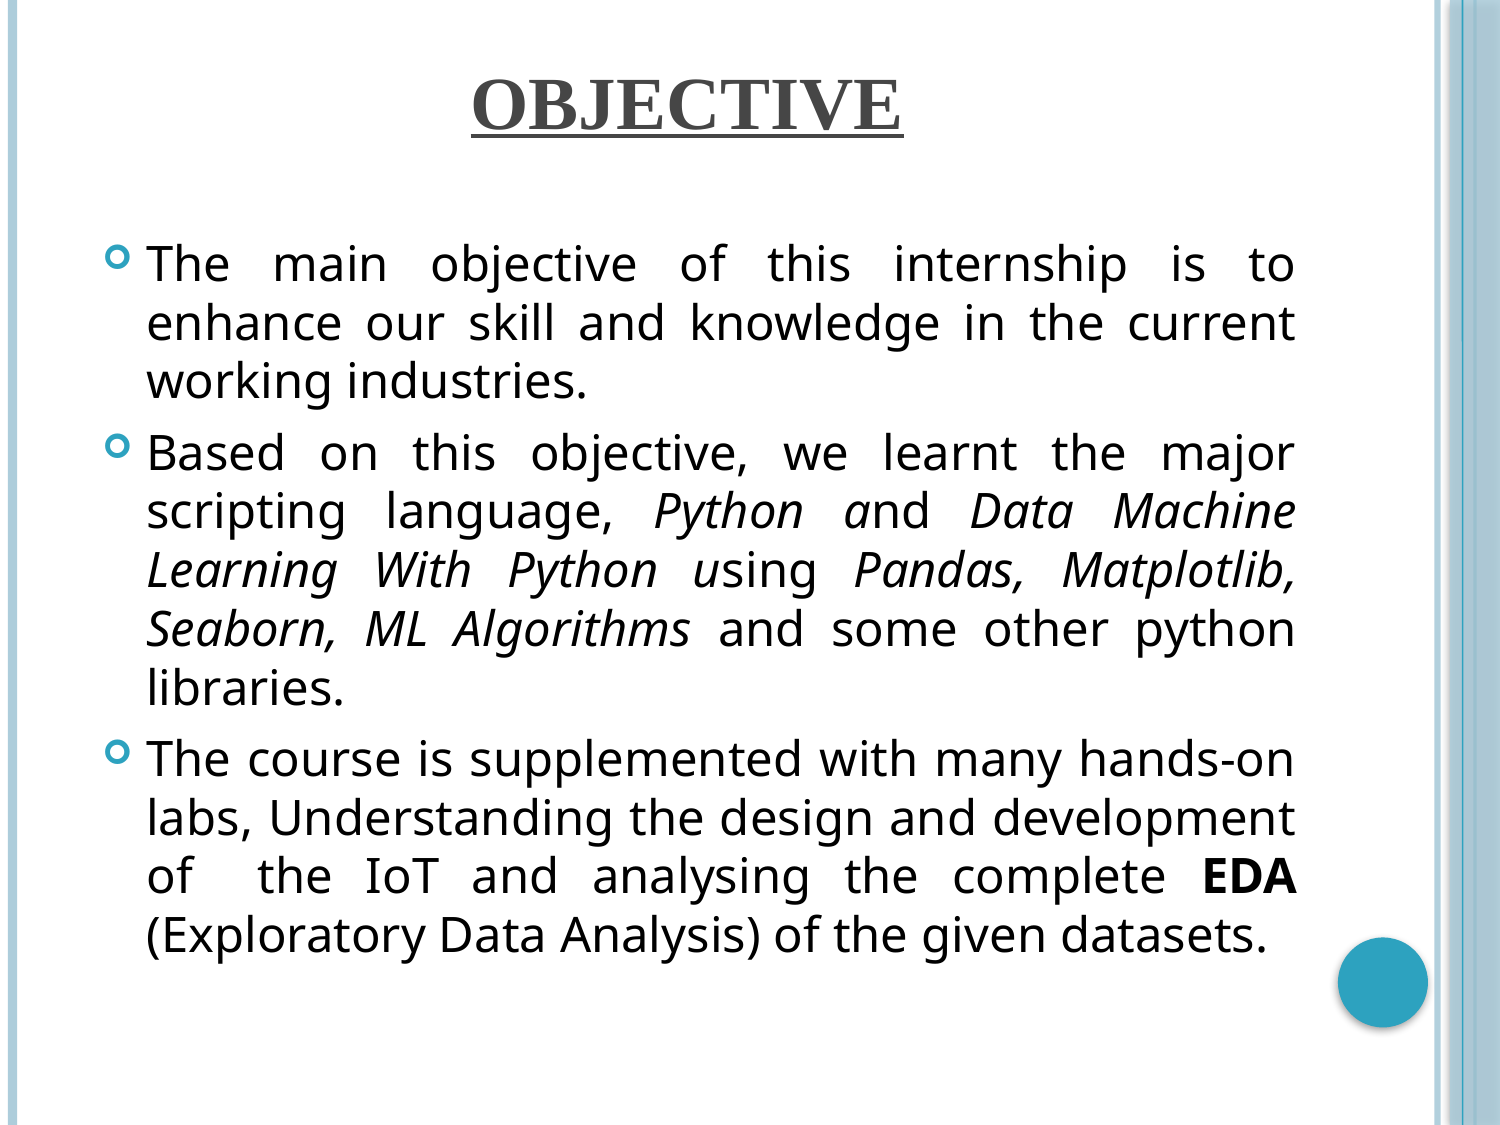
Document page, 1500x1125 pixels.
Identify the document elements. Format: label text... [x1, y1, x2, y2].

list The main objective of this internship is to enhance our skill and knowledge in the current working industries. Based on this objective, we learnt the major scripting language, Python and Data Machine Learning With Python using Pandas, Matplotlib, Seaborn, ML Algorithms and some other python libraries. The course is supplemented with many hands-on labs, Understanding the design and development of the IoT and analysing the complete EDA (Exploratory Data Analysis) of the given datasets. [87, 224, 1313, 1025]
title OBJECTIVE [75, 45, 1300, 233]
